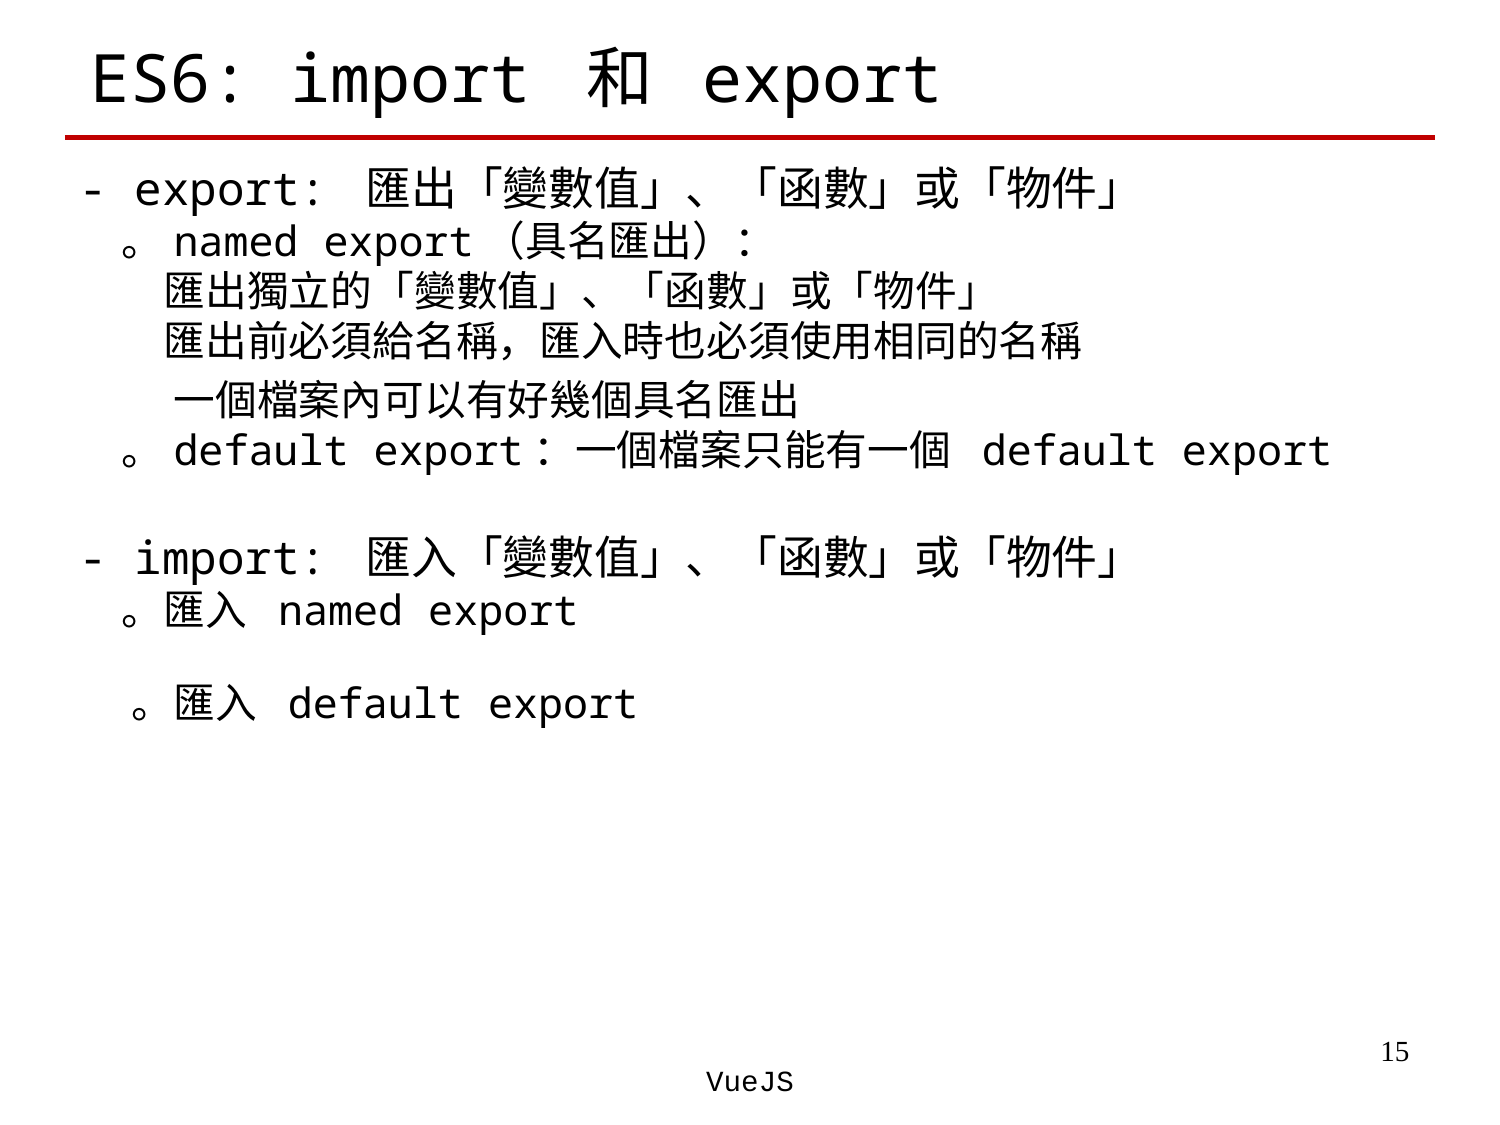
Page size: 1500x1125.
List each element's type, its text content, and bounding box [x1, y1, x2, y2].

text_box - export: 匯出「變數值」、「函數」或「物件」 。named export（具名匯出）： 匯出獨立的「變數值」、「函數」或「物件」 匯出前必須給名稱，匯入時也必須使用相同的名稱 一個檔案內可以有好幾個具名匯出 。default export：一個檔案只能有一個 default export - import: 匯入「變數值」、「函數」或「物件」 。匯入 named export 。匯入 default export [64, 152, 1436, 1057]
title ES6: import 和 export [75, 19, 1425, 133]
text_box ‹#› [1074, 1057, 1425, 1103]
text_box VueJS [512, 1054, 988, 1125]
